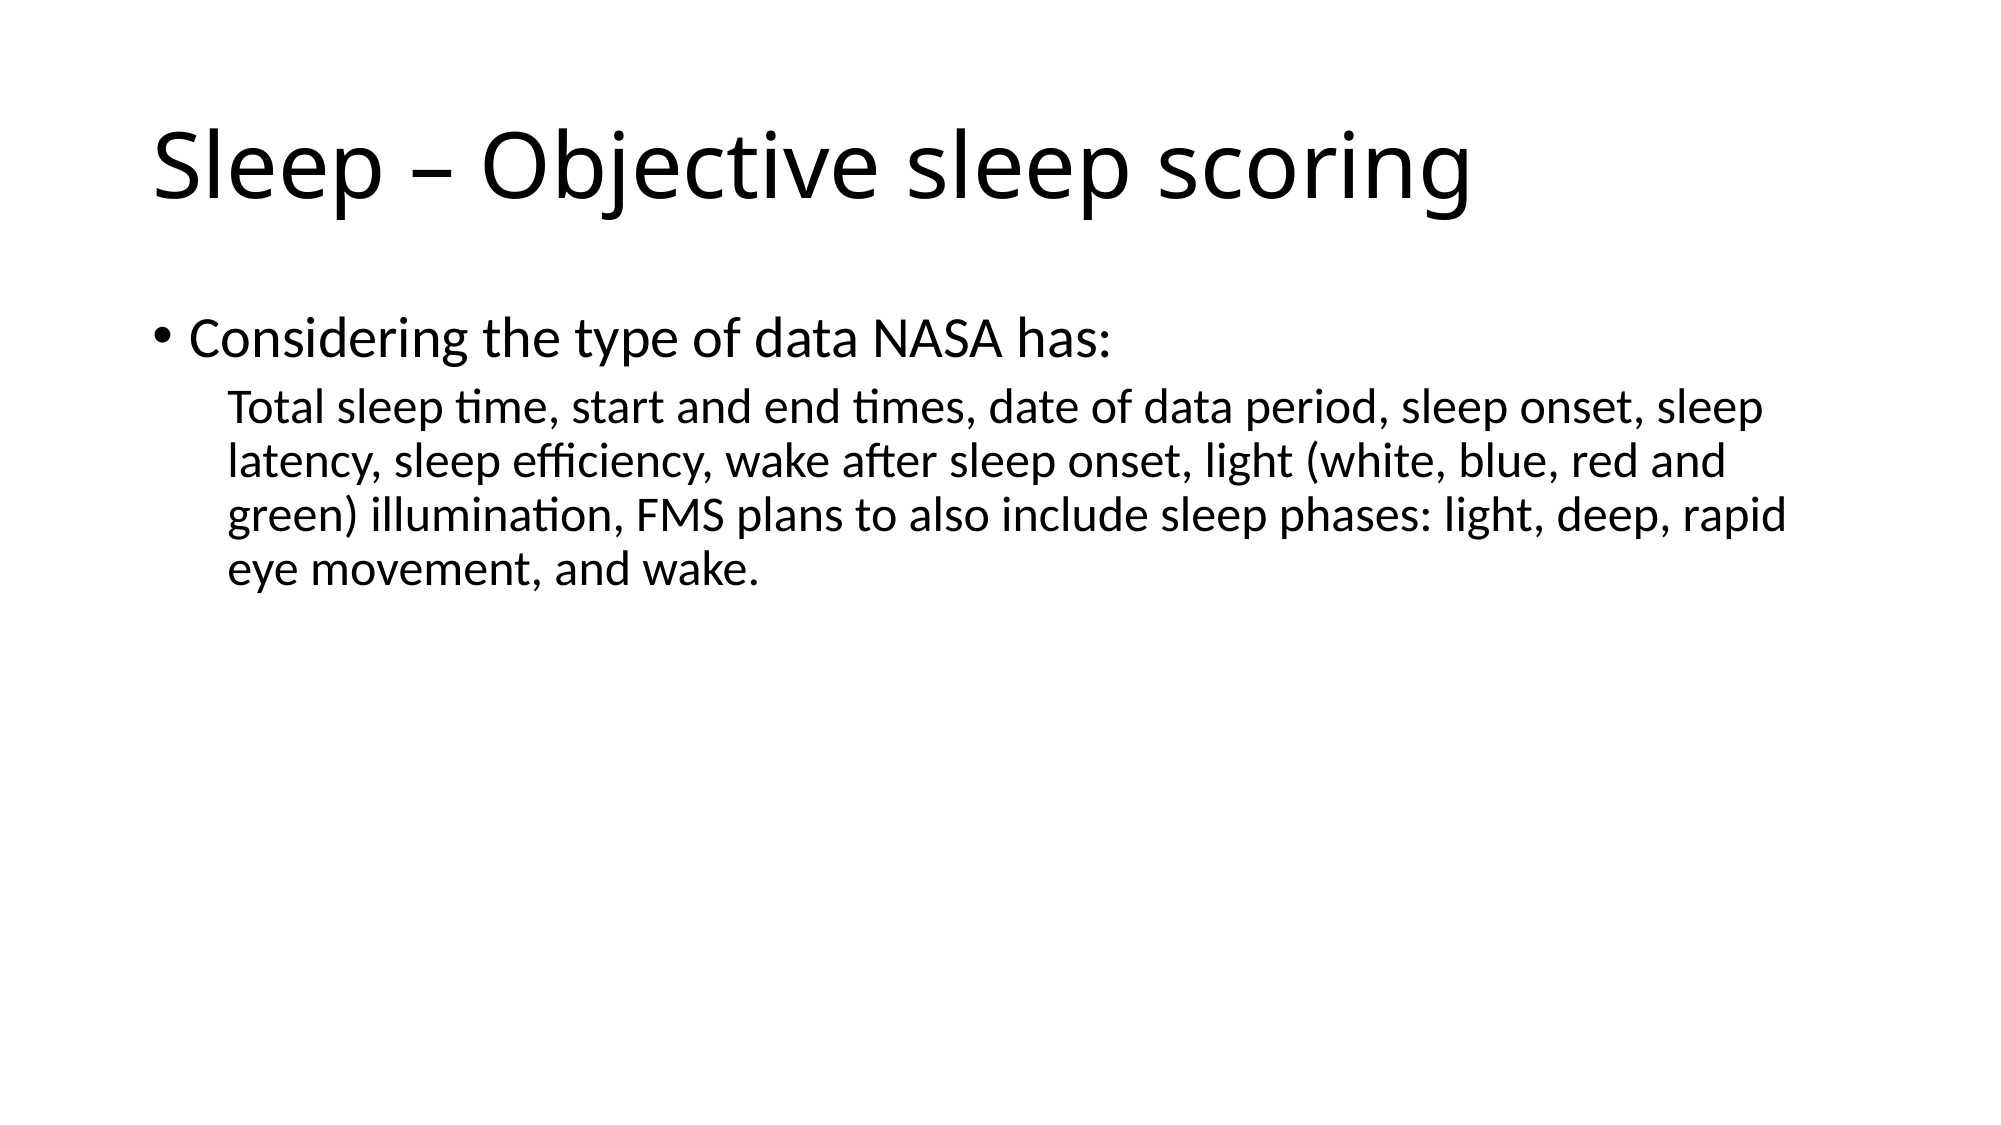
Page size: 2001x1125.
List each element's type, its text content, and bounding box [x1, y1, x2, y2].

title Sleep – Objective sleep scoring [137, 59, 1863, 278]
list Considering the type of data NASA has: Total sleep time, start and end times, date of data period, sleep onset, sleep latency, sleep efficiency, wake after sleep onset, light (white, blue, red and green) illumination, FMS plans to also include sleep phases: light, deep, rapid eye movement, and wake. [137, 299, 1863, 1014]
